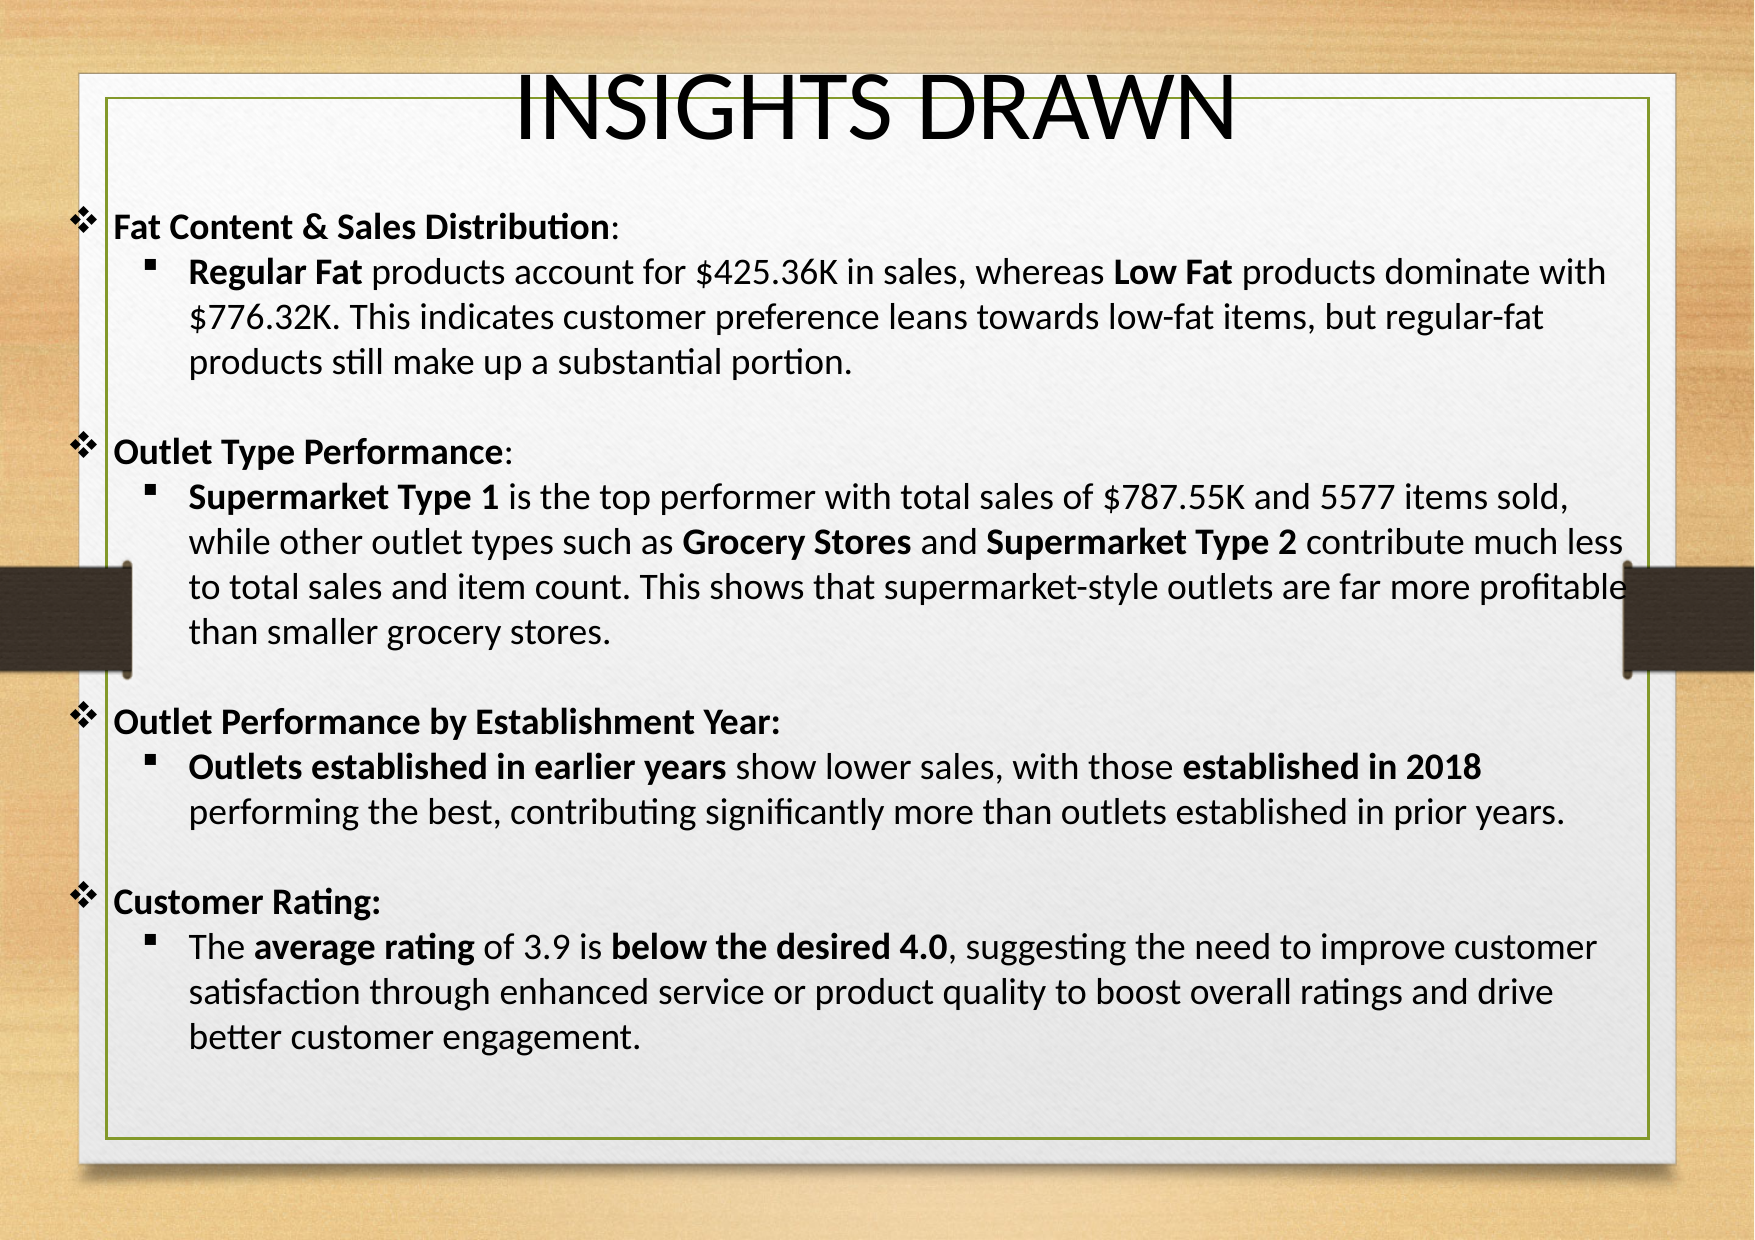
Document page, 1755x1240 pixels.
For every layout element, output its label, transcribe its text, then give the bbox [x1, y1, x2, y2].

text_box Fat Content & Sales Distribution: Regular Fat products account for $425.36K in sales, whereas Low Fat products dominate with $776.32K. This indicates customer preference leans towards low-fat items, but regular-fat products still make up a substantial portion. Outlet Type Performance: Supermarket Type 1 is the top performer with total sales of $787.55K and 5577 items sold, while other outlet types such as Grocery Stores and Supermarket Type 2 contribute much less to total sales and item count. This shows that supermarket-style outlets are far more profitable than smaller grocery stores. Outlet Performance by Establishment Year: Outlets established in earlier years show lower sales, with those established in 2018 performing the best, contributing significantly more than outlets established in prior years. Customer Rating: The average rating of 3.9 is below the desired 4.0, suggesting the need to improve customer satisfaction through enhanced service or product quality to boost overall ratings and drive better customer engagement. [52, 194, 1665, 1200]
picture [0, 0, 1755, 1240]
text_box INSIGHTS DRAWN [499, 32, 1255, 167]
